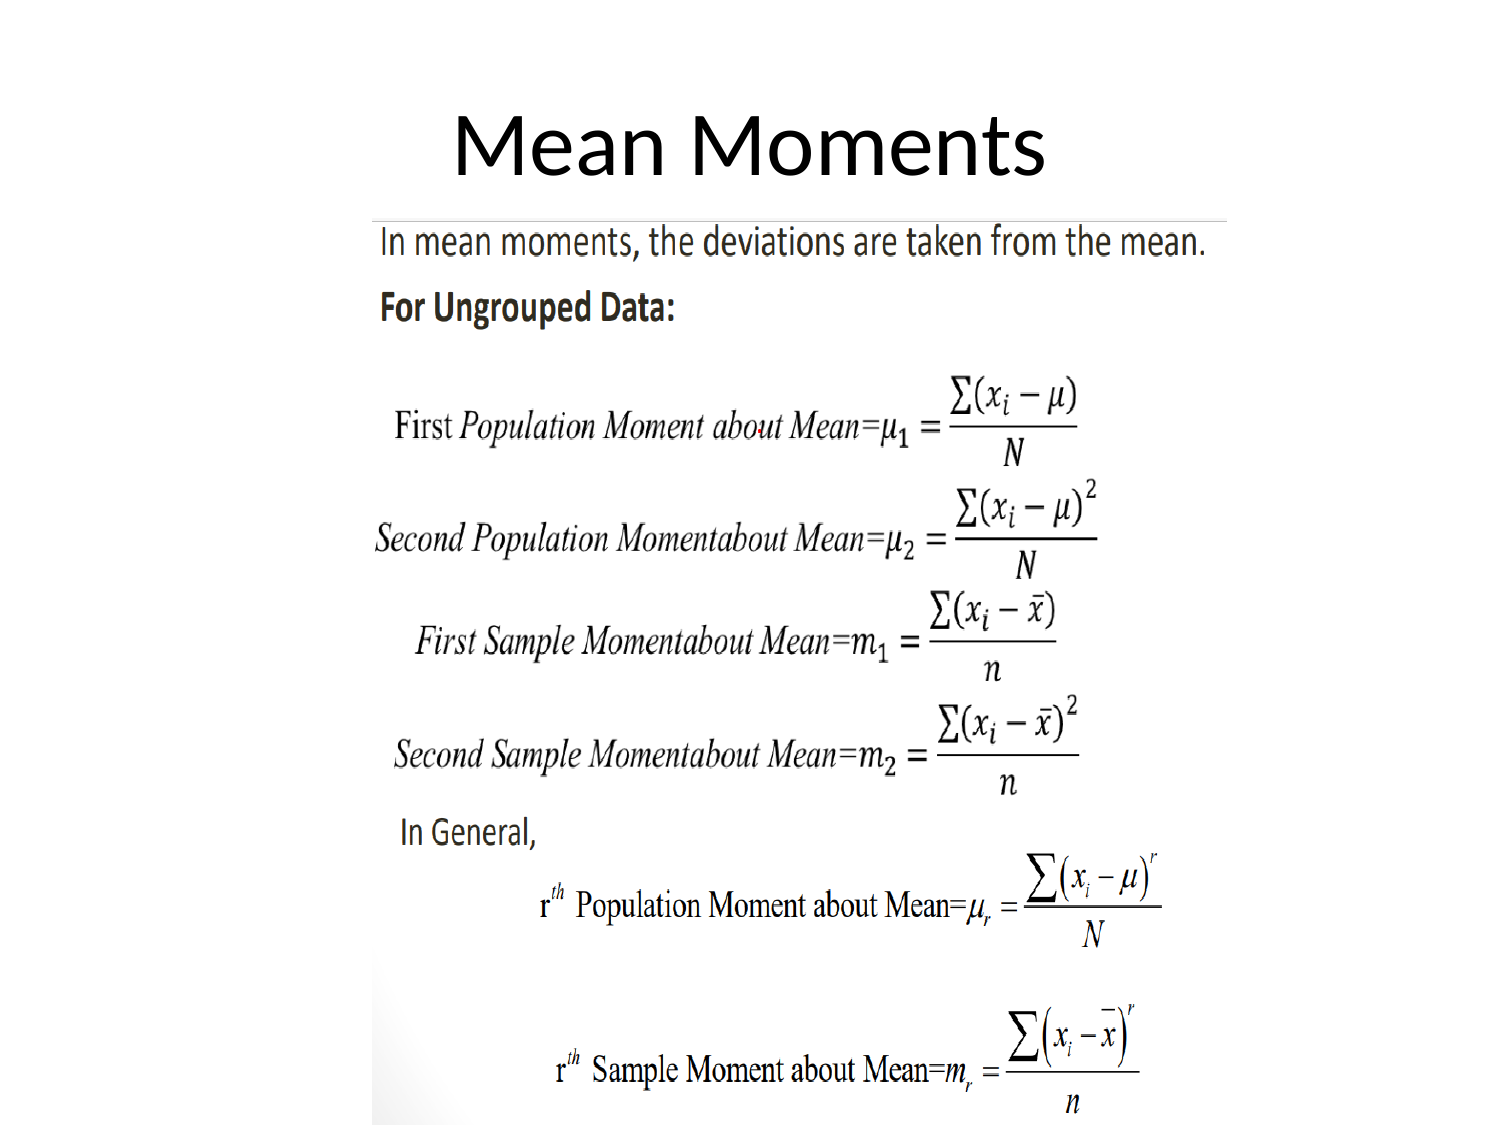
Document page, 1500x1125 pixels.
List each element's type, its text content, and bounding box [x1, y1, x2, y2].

title Mean Moments [75, 45, 1425, 233]
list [372, 218, 1227, 1125]
